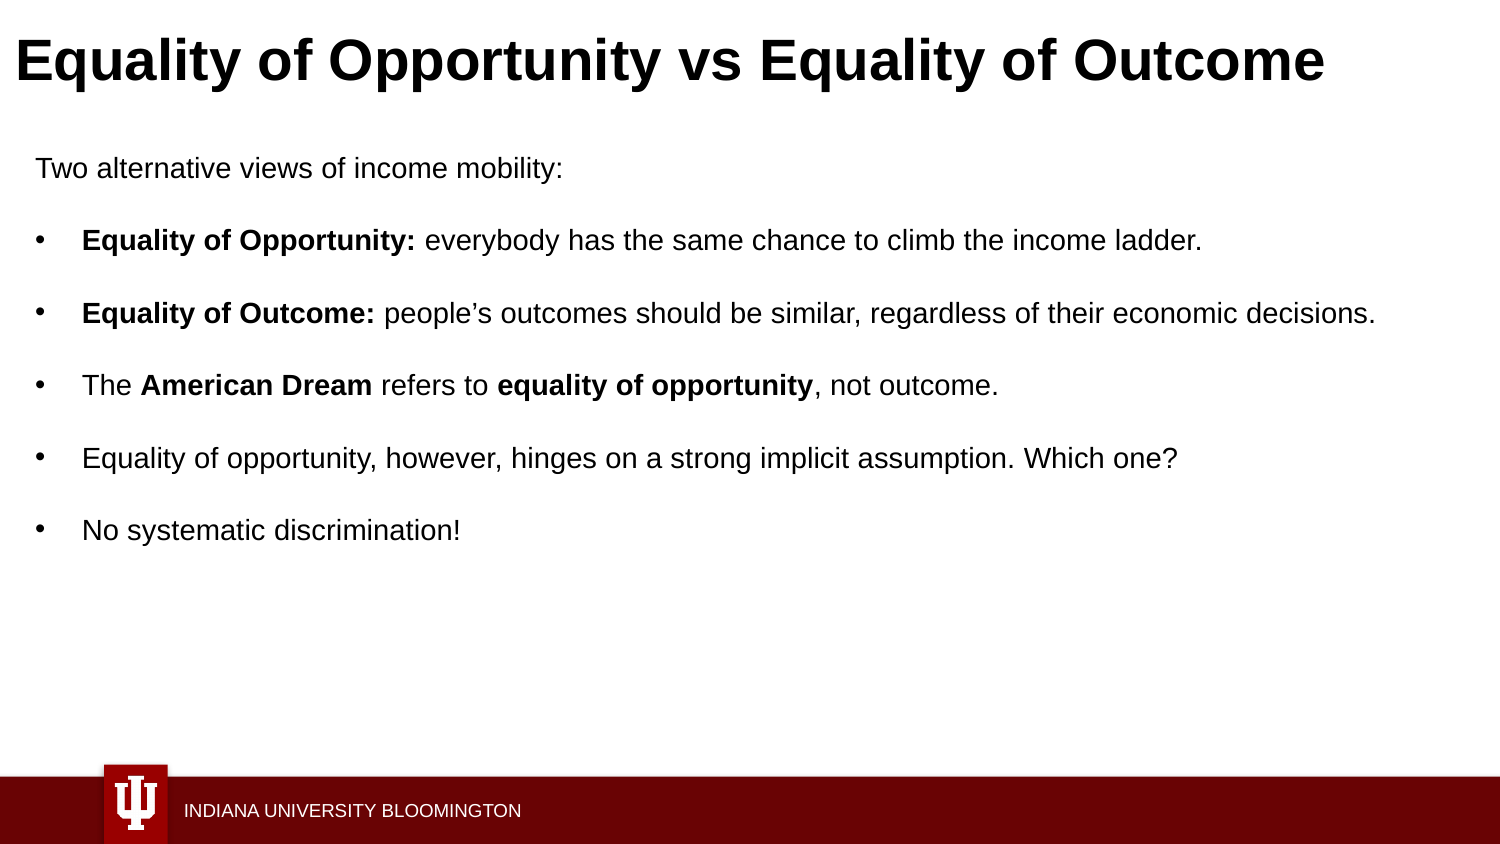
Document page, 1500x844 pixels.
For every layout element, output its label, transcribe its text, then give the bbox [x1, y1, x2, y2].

title Equality of Opportunity vs Equality of Outcome [0, 0, 1500, 115]
text_box Two alternative views of income mobility: Equality of Opportunity: everybody has the same chance to climb the income ladder. Equality of Outcome: people’s outcomes should be similar, regardless of their economic decisions. The American Dream refers to equality of opportunity, not outcome. Equality of opportunity, however, hinges on a strong implicit assumption. Which one? No systematic discrimination! [20, 141, 1480, 699]
